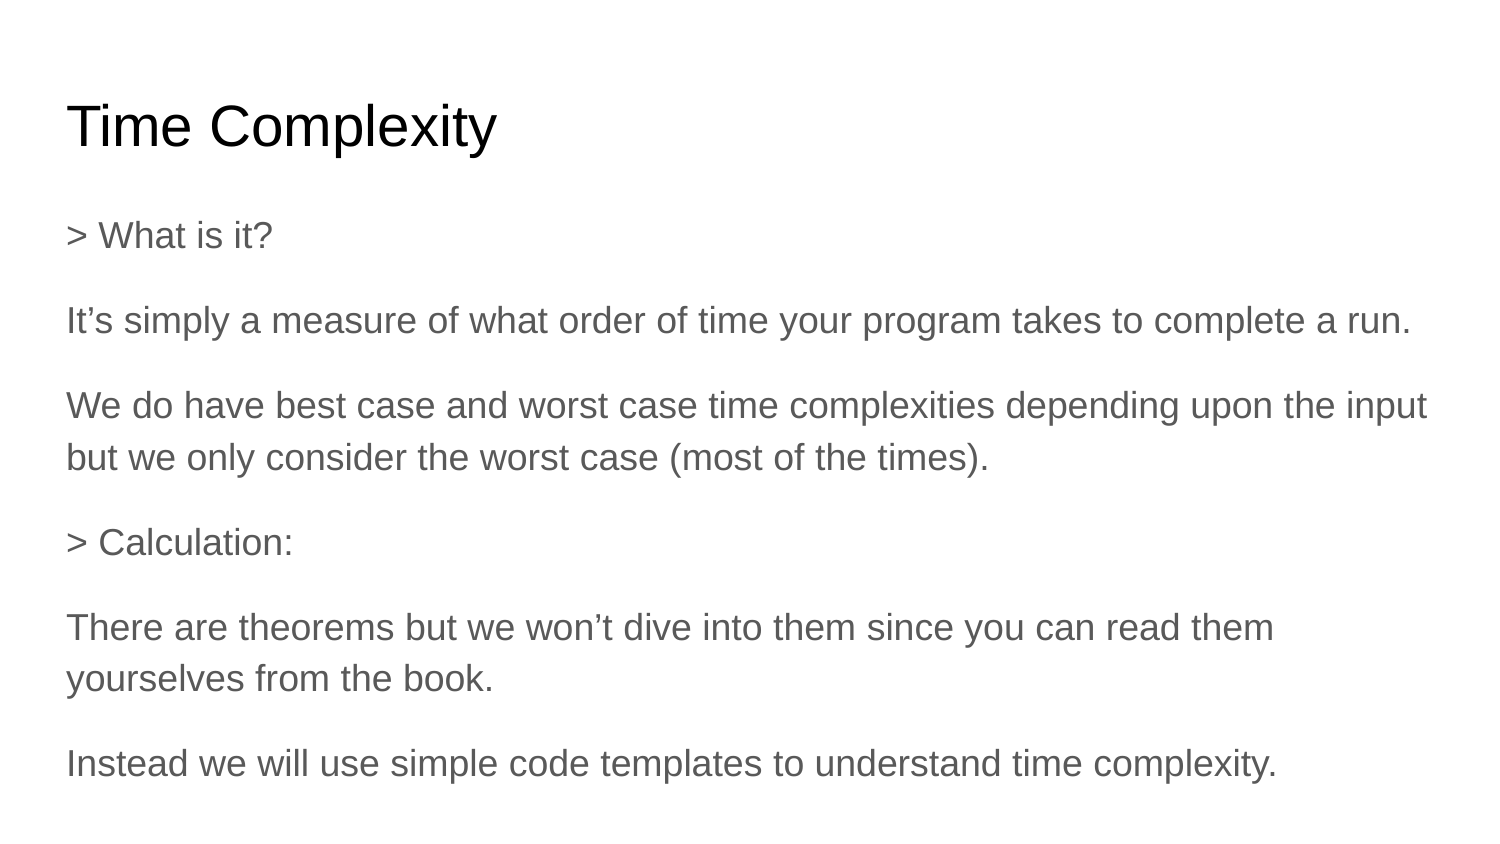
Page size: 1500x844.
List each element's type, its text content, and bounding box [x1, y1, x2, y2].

title Time Complexity [51, 72, 1449, 167]
list > What is it? It’s simply a measure of what order of time your program takes to complete a run. We do have best case and worst case time complexities depending upon the input but we only consider the worst case (most of the times). > Calculation: There are theorems but we won’t dive into them since you can read them yourselves from the book. Instead we will use simple code templates to understand time complexity. [51, 189, 1449, 750]
